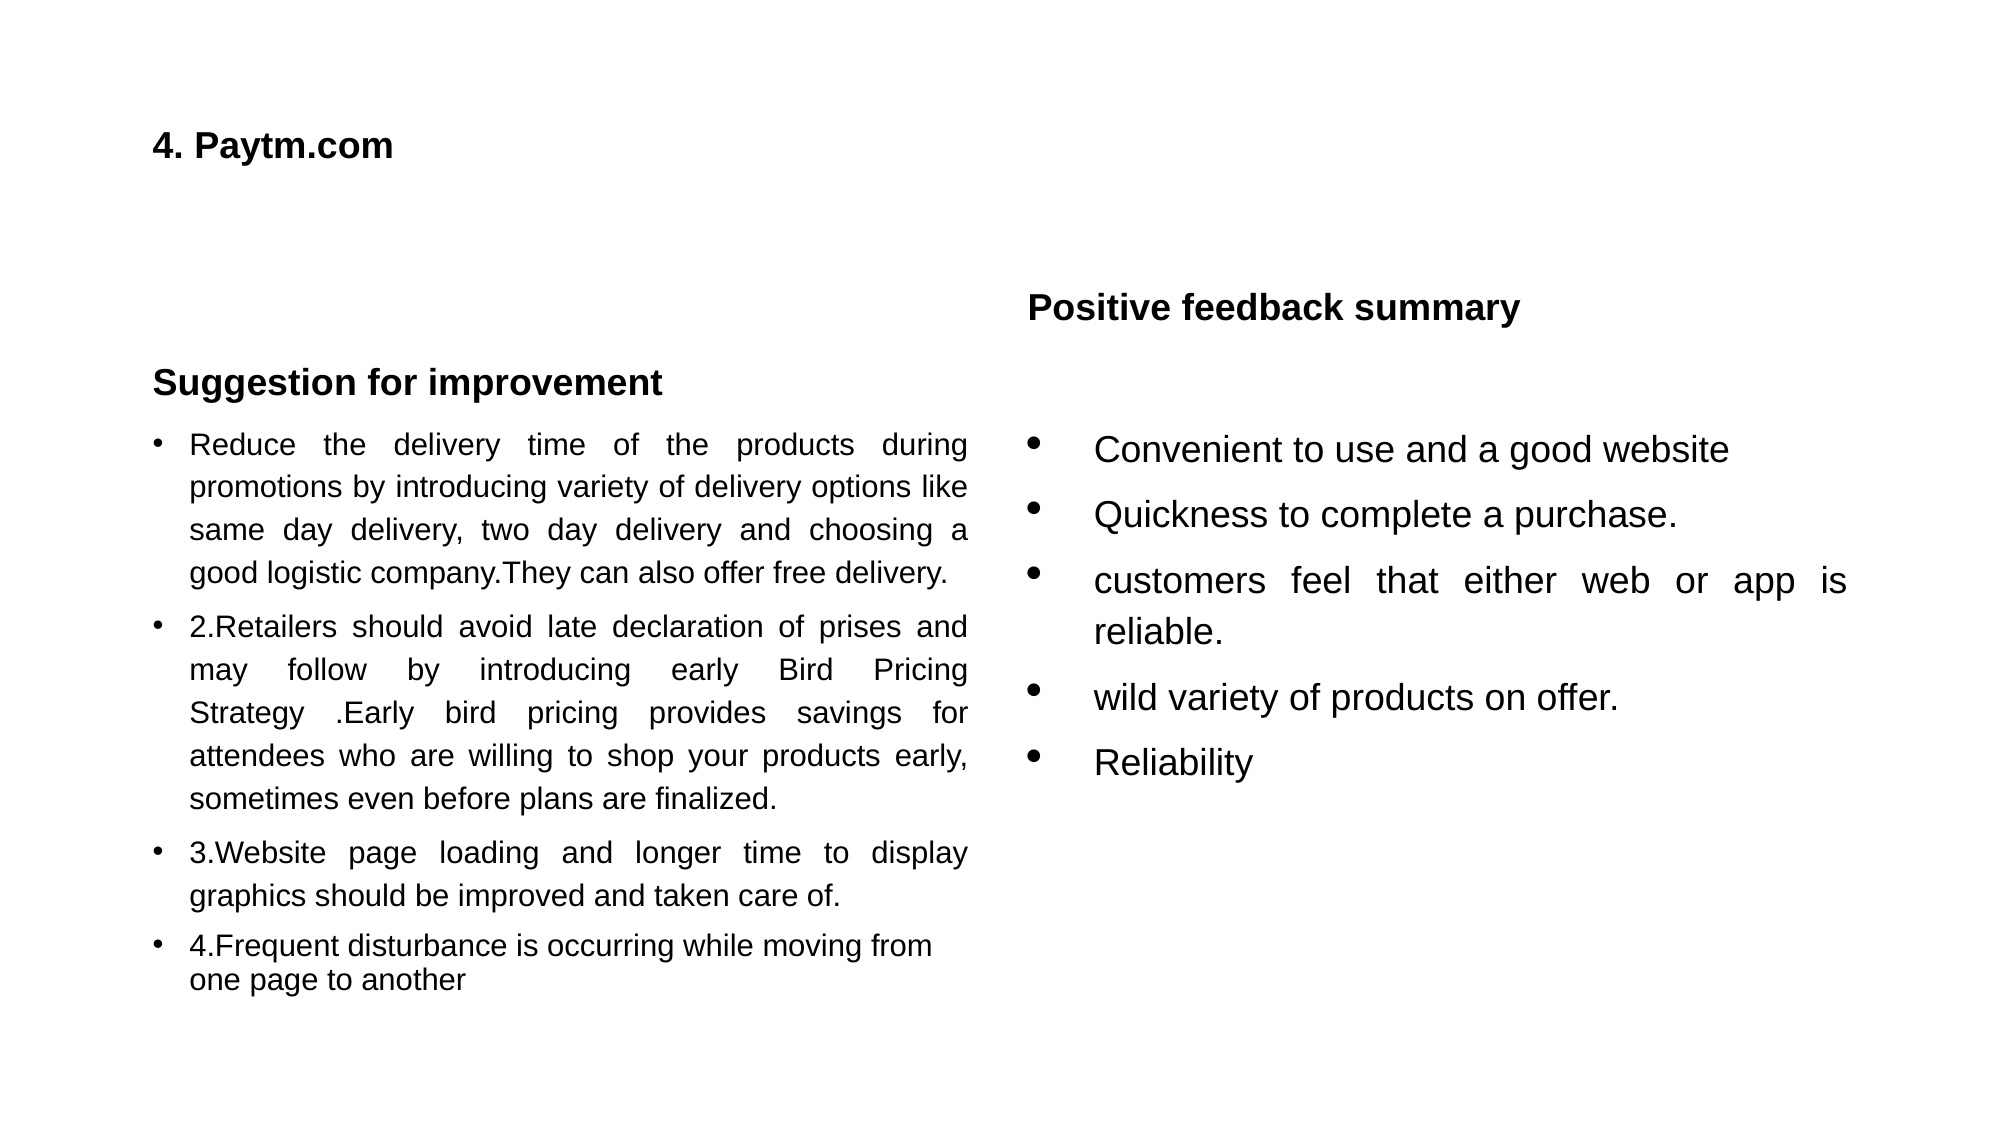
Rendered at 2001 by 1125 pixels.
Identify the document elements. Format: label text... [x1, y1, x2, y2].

list Positive feedback summary [1012, 275, 1863, 410]
list Convenient to use and a good website Quickness to complete a purchase. customers feel that either web or app is reliable. wild variety of products on offer. Reliability [1012, 410, 1863, 1016]
list Reduce the delivery time of the products during promotions by introducing variety of delivery options like same day delivery, two day delivery and choosing a good logistic company.They can also offer free delivery. 2.Retailers should avoid late declaration of prises and may follow by introducing early Bird Pricing Strategy .Early bird pricing provides savings for attendees who are willing to shop your products early, sometimes even before plans are finalized. 3.Website page loading and longer time to display graphics should be improved and taken care of. 4.Frequent disturbance is occurring while moving from one page to another [137, 410, 984, 1016]
list Suggestion for improvement [137, 275, 984, 410]
title 4. Paytm.com [137, 59, 1863, 278]
